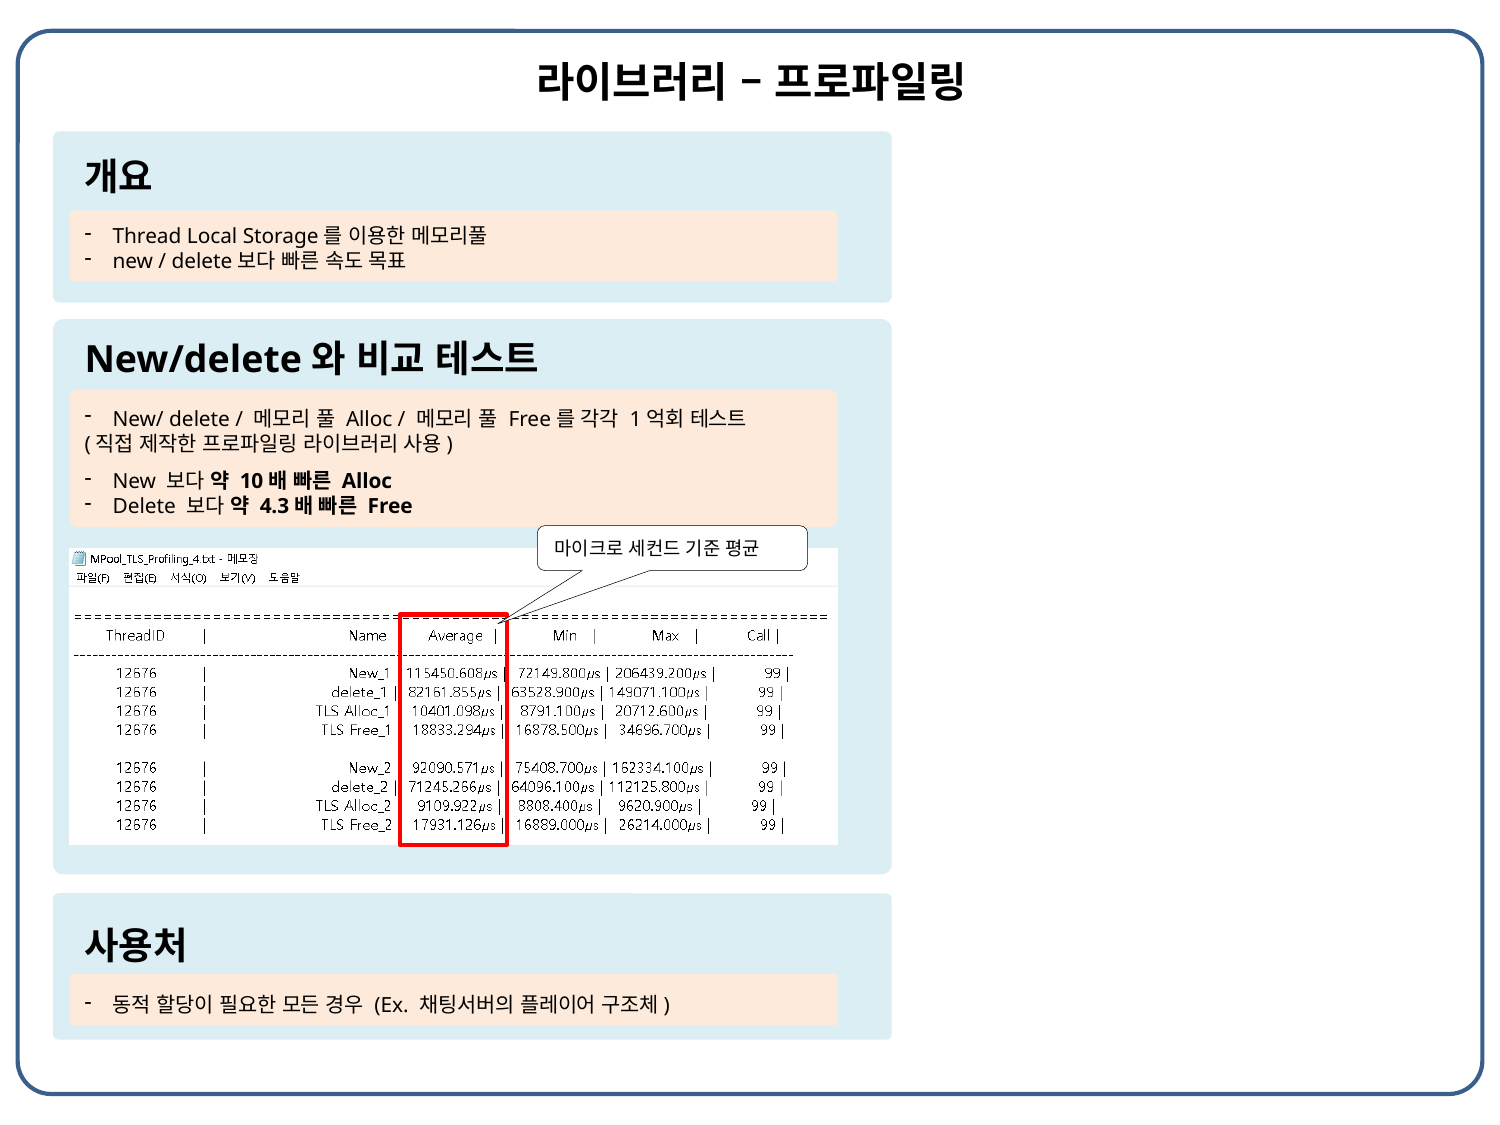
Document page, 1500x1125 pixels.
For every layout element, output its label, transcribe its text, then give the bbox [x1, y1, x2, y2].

text_box [15, 28, 1485, 1097]
text_box 사용처 동적 할당이 필요한 모든 경우 (Ex. 채팅서버의 플레이어 구조체) [69, 914, 822, 1025]
picture [69, 547, 838, 846]
text_box 마이크로 세컨드 기준 평균 [535, 523, 810, 546]
text_box [67, 971, 840, 1028]
text_box [50, 891, 894, 1042]
